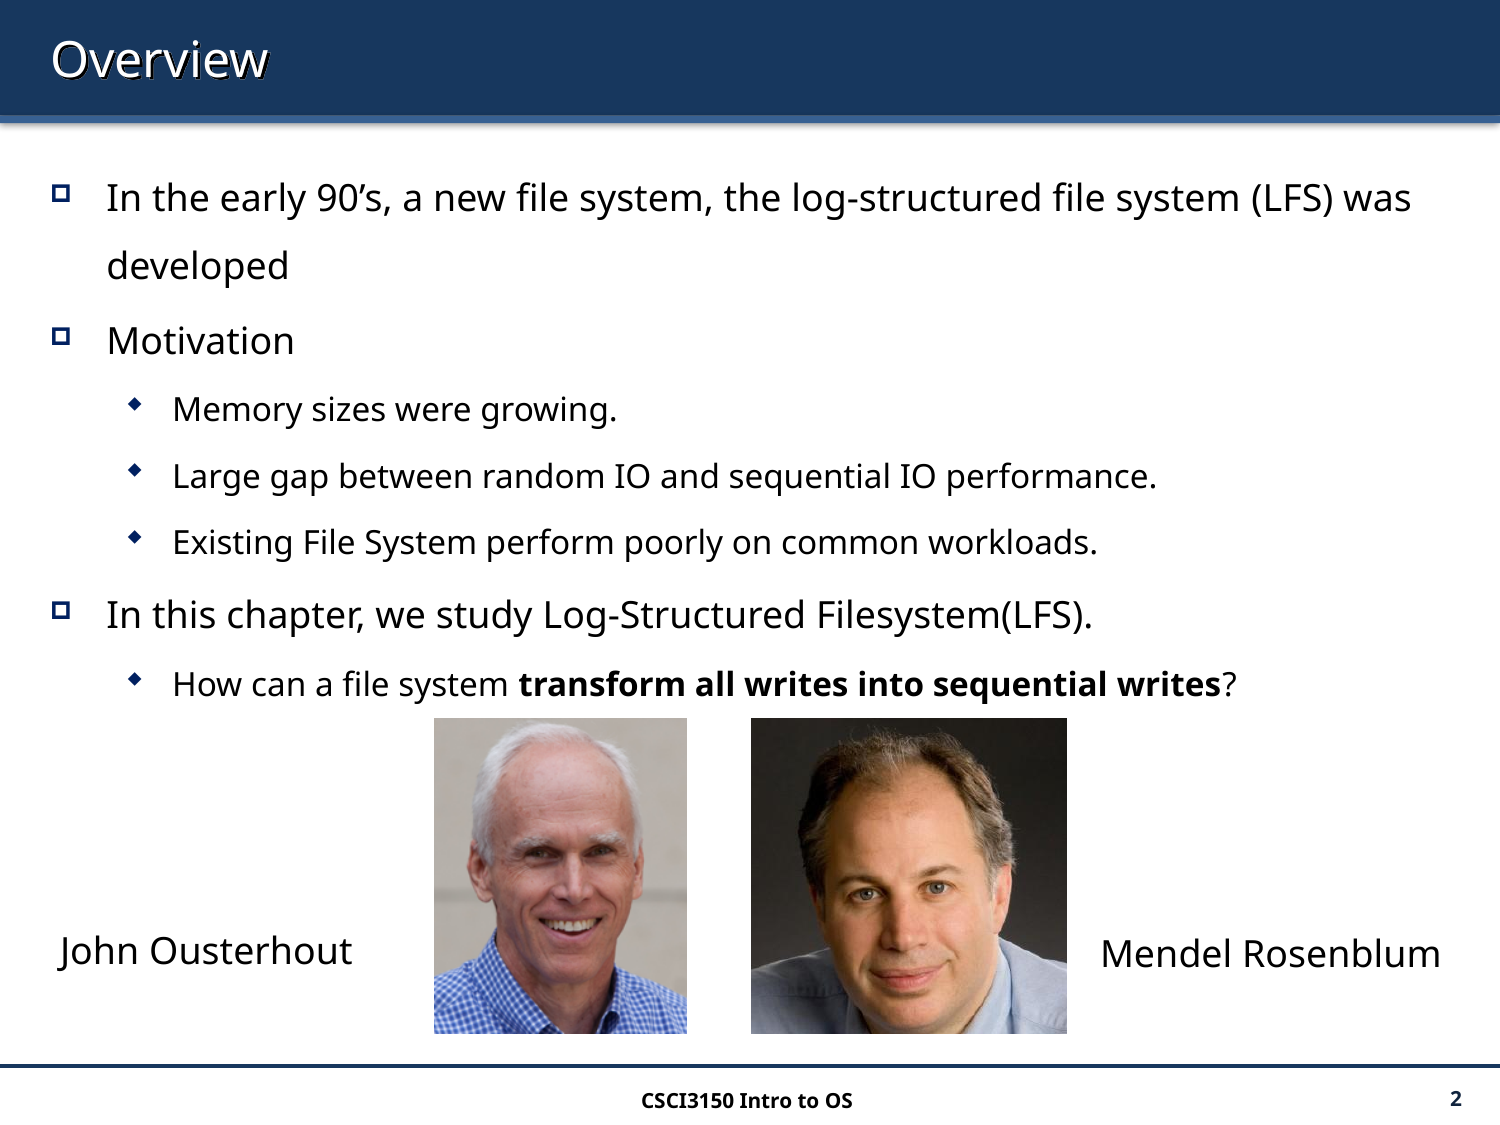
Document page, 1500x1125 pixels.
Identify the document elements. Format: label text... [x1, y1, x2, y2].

picture [751, 718, 1067, 1034]
list In the early 90’s, a new file system, the log-structured file system (LFS) was developed Motivation Memory sizes were growing. Large gap between random IO and sequential IO performance. Existing File System perform poorly on common workloads. In this chapter, we study Log-Structured Filesystem(LFS). How can a file system transform all writes into sequential writes? [34, 144, 1477, 1048]
text_box John Ousterhout [45, 919, 418, 980]
title Overview [34, 8, 1477, 106]
text_box Mendel Rosenblum [1085, 922, 1458, 983]
footer CSCI3150 Intro to OS [497, 1079, 997, 1117]
picture [434, 718, 687, 1034]
slide_number 2 [1306, 1081, 1483, 1118]
